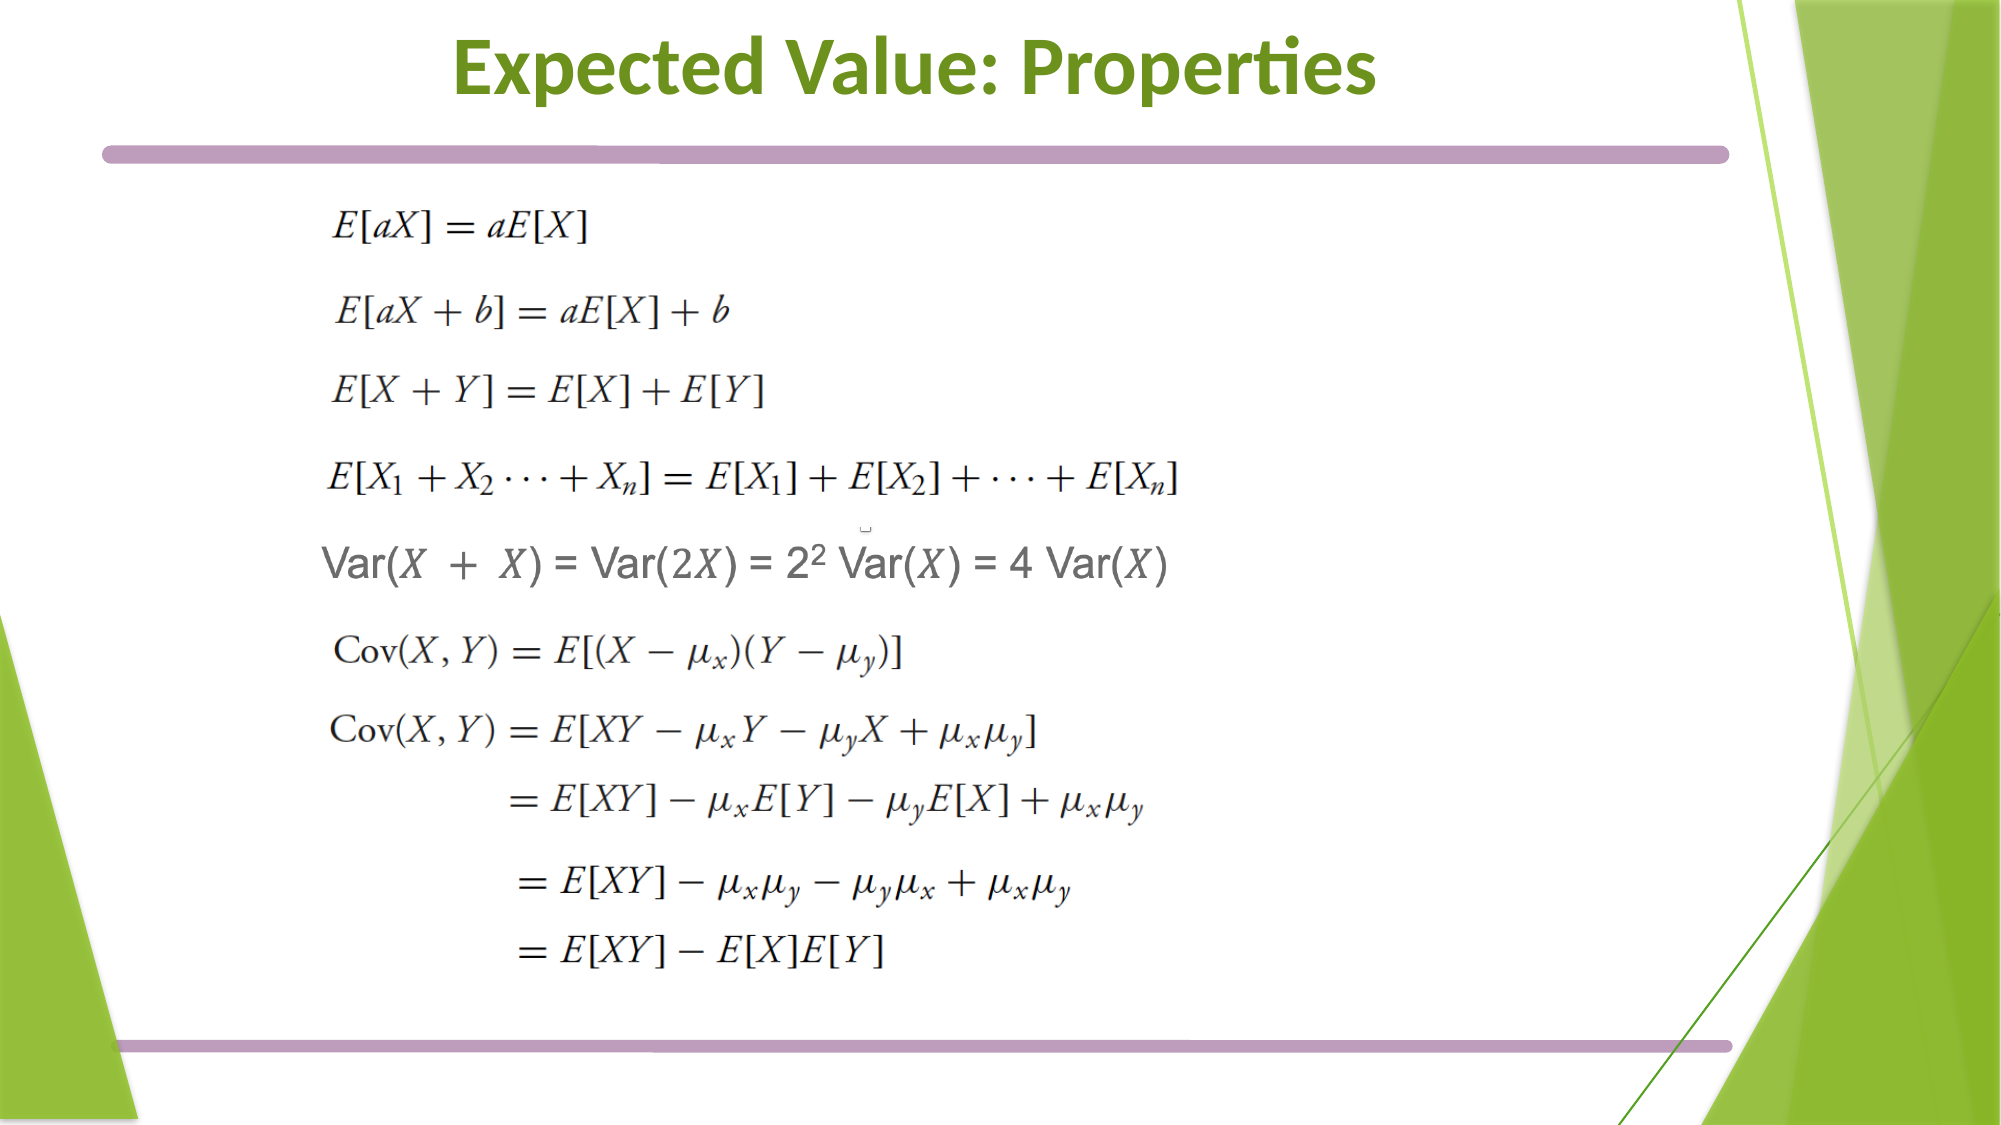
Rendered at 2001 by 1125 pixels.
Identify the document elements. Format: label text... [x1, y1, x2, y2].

picture [314, 527, 1184, 601]
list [312, 263, 774, 341]
picture [300, 342, 1213, 524]
picture [184, 603, 1206, 1002]
title Expected Value: Properties [111, 3, 1721, 155]
picture [312, 181, 624, 296]
